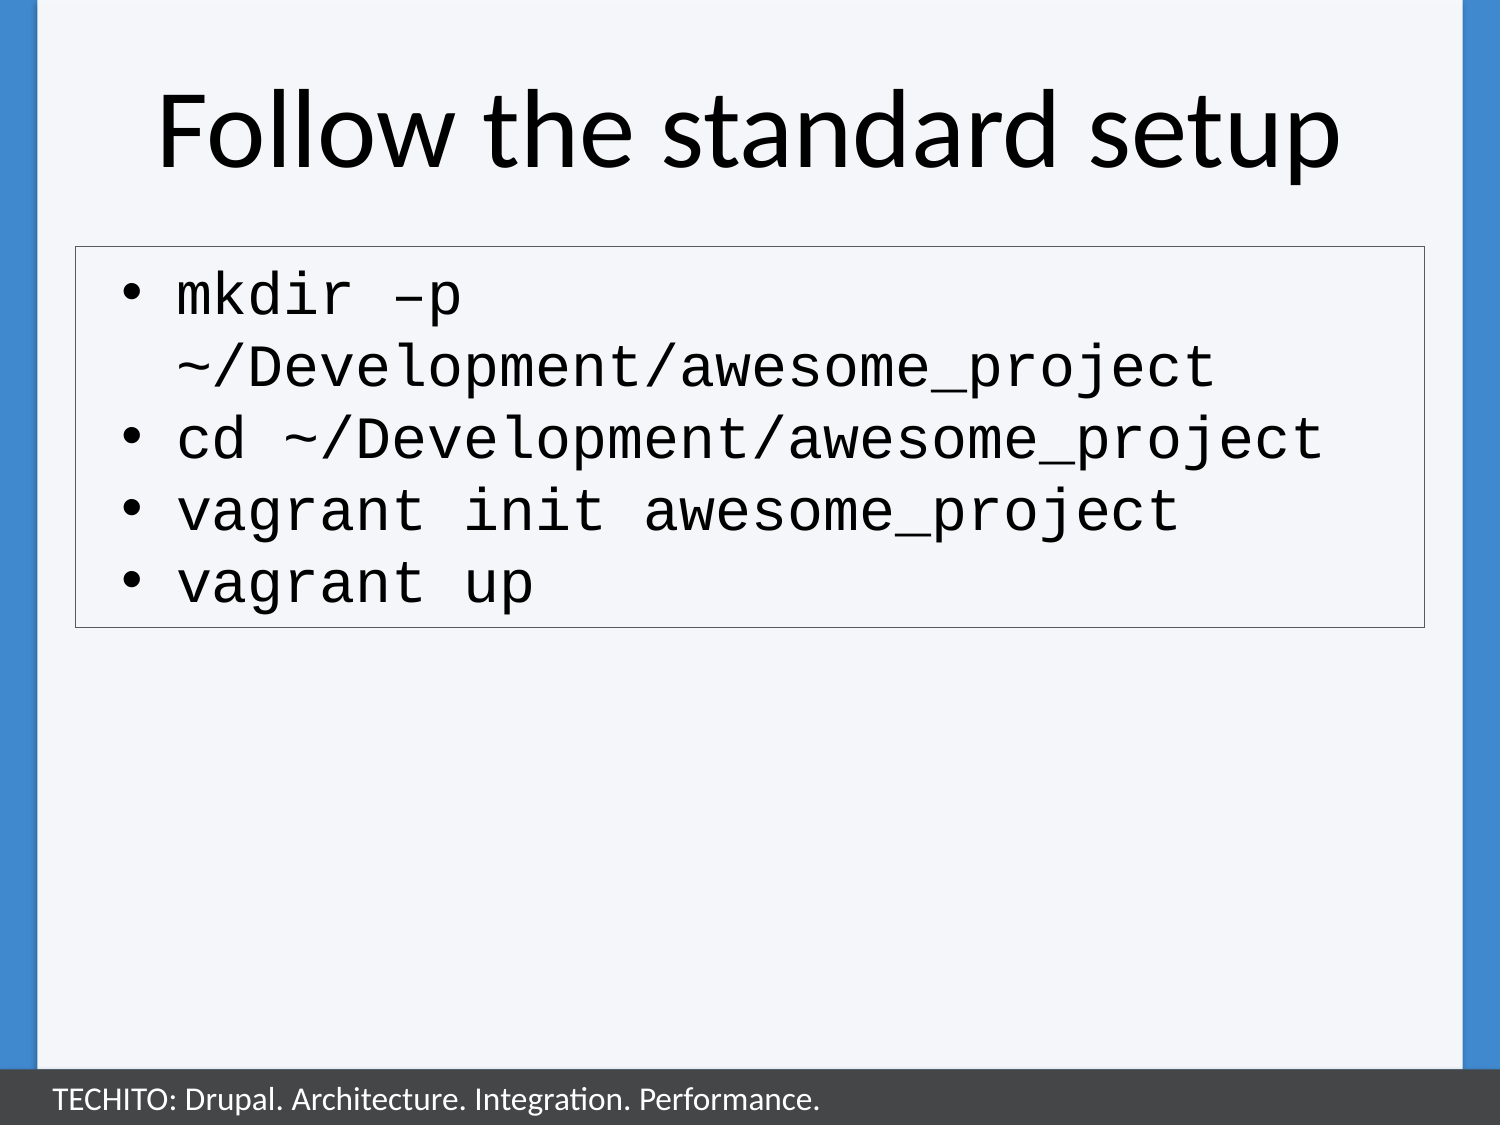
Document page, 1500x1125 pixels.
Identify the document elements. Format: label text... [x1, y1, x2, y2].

title Follow the standard setup [75, 29, 1425, 217]
list mkdir –p ~/Development/awesome_project cd ~/Development/awesome_project vagrant init awesome_project vagrant up [75, 246, 1425, 628]
